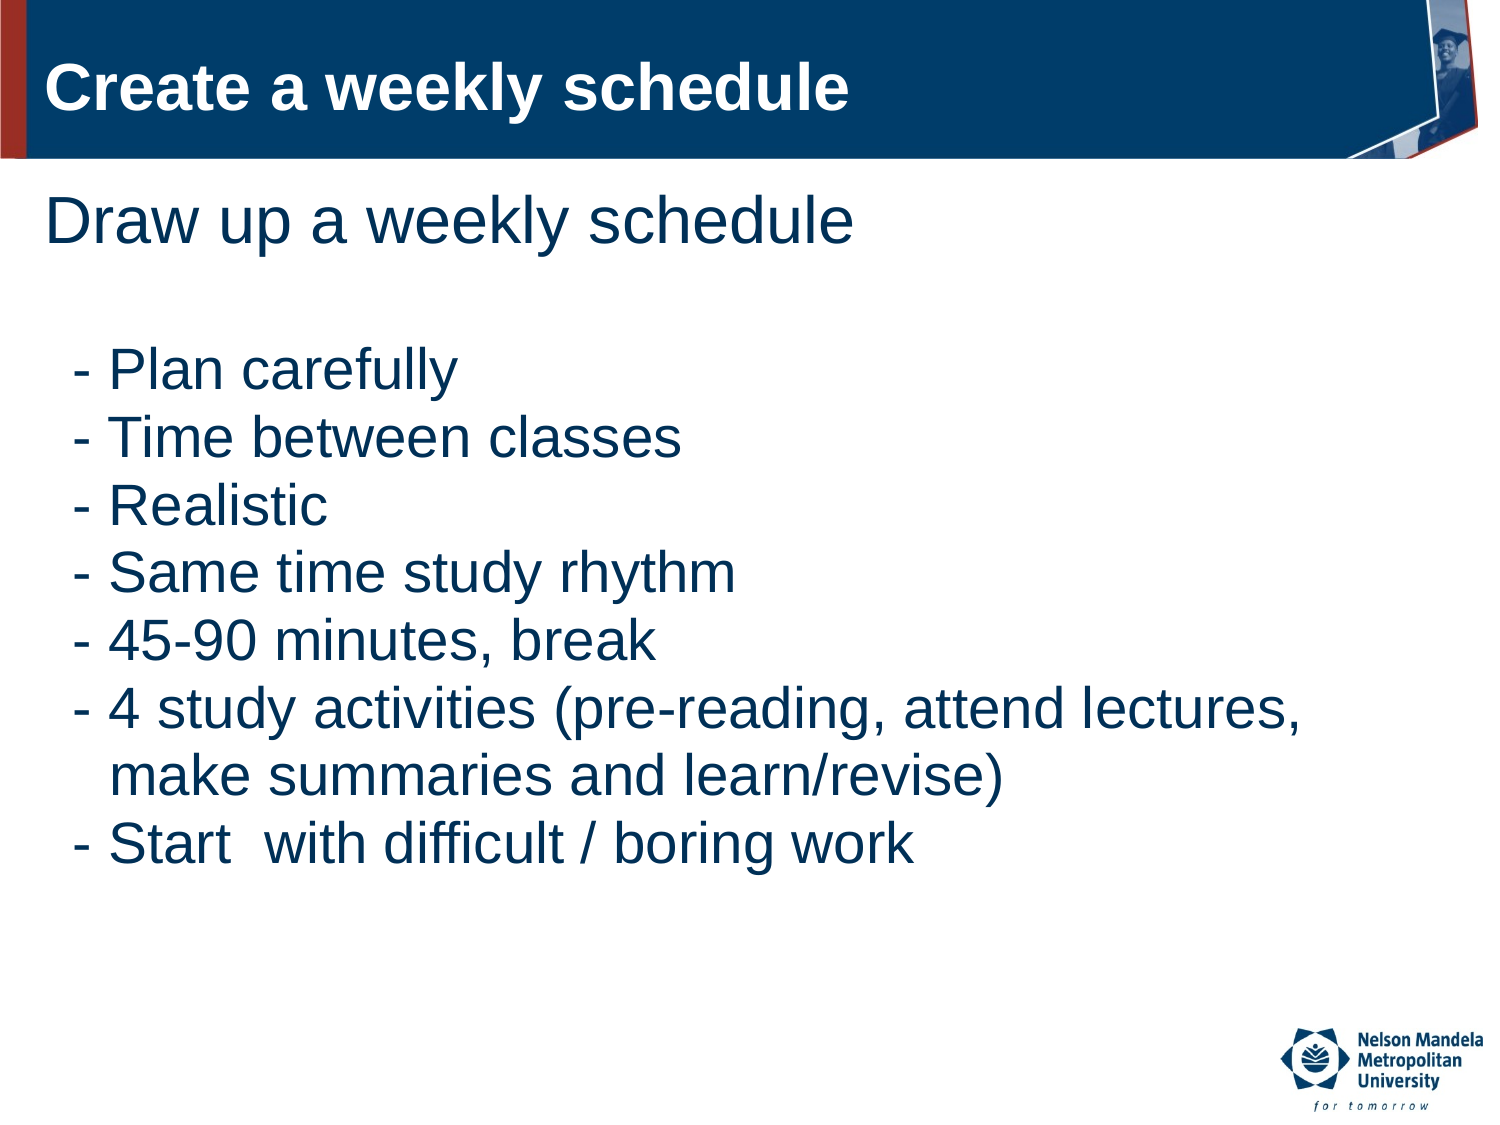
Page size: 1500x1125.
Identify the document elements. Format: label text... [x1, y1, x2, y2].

picture [1280, 1028, 1483, 1112]
picture [0, 0, 1478, 159]
title Create a weekly schedule [29, 19, 1404, 149]
list Draw up a weekly schedule - Plan carefully - Time between classes - Realistic - Same time study rhythm - 45-90 minutes, break - 4 study activities (pre-reading, attend lectures, make summaries and learn/revise) - Start with difficult / boring work [29, 184, 1425, 1055]
